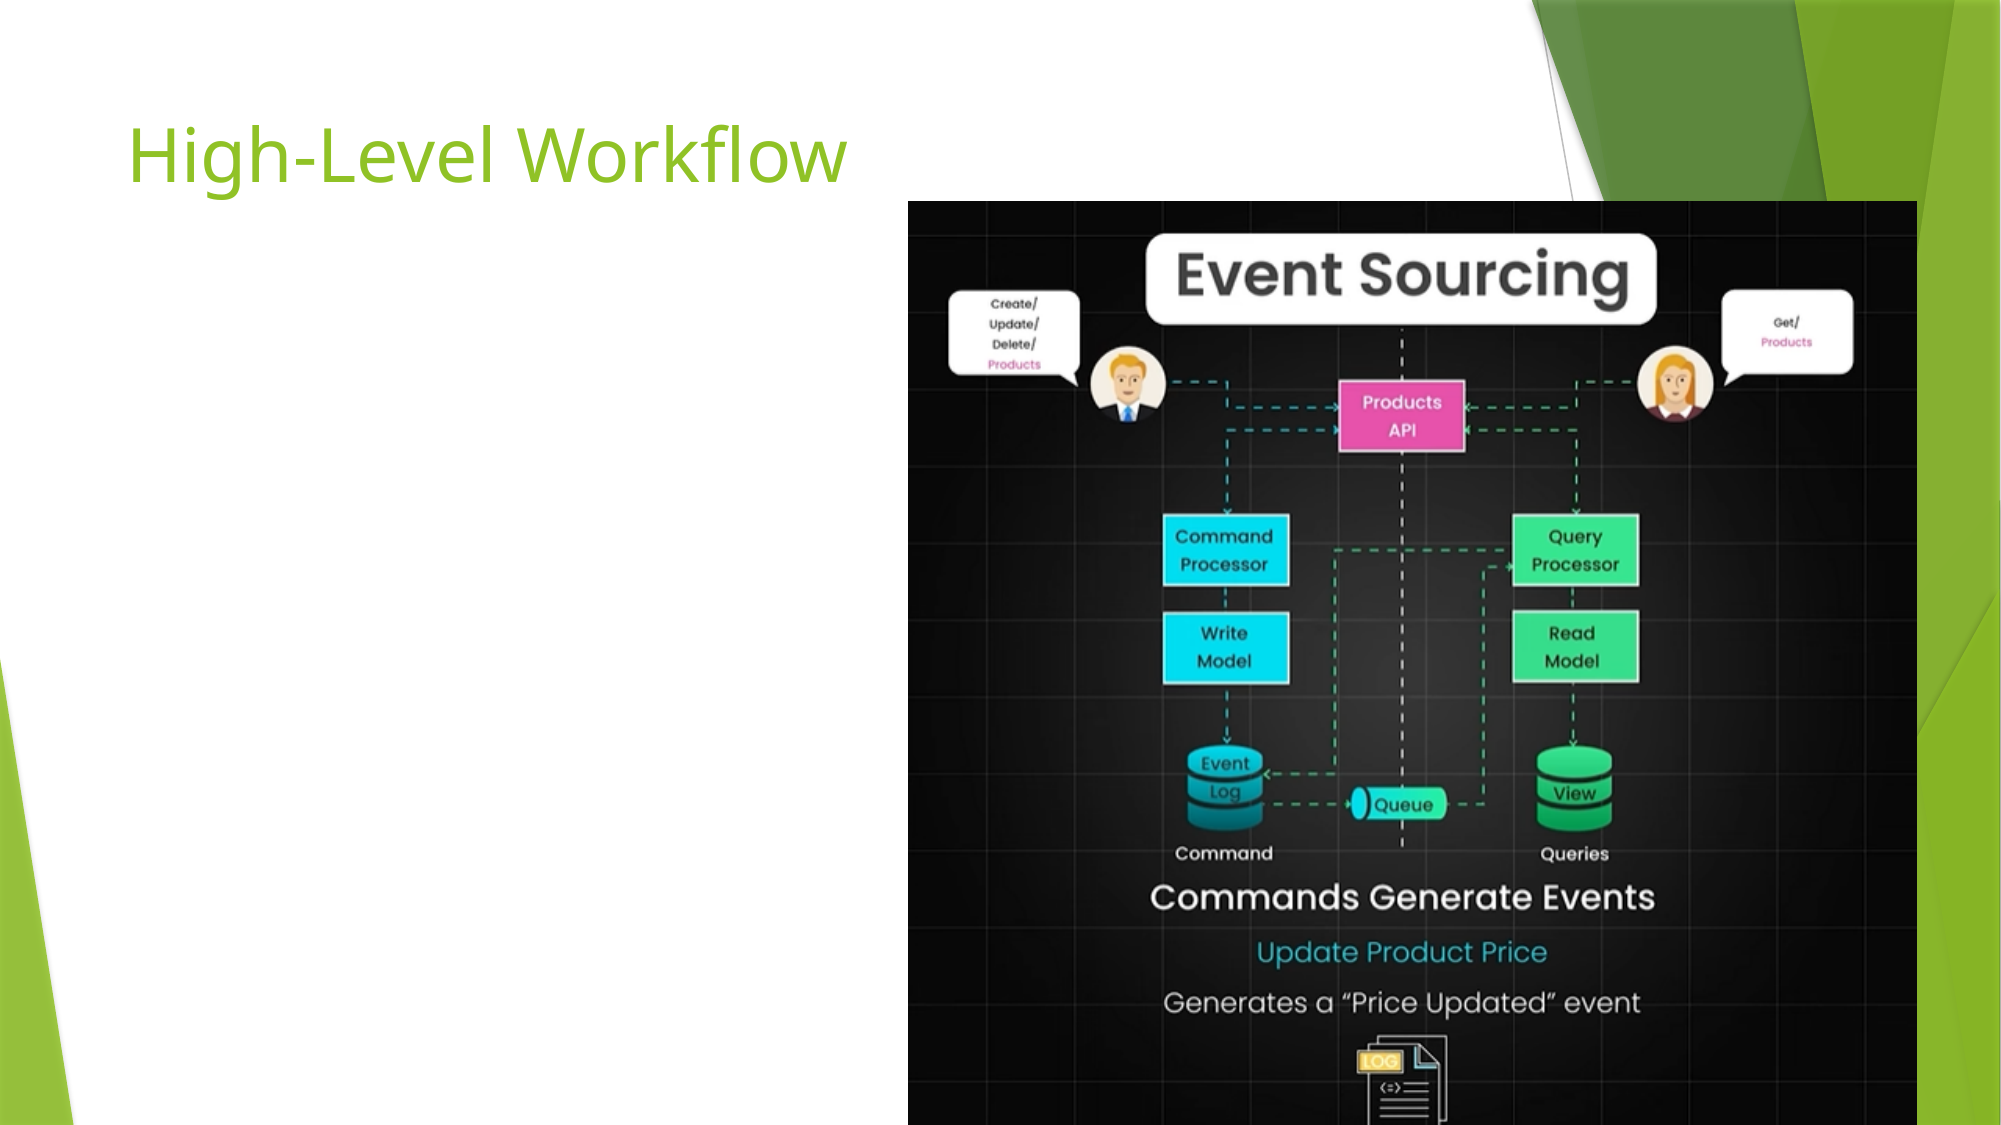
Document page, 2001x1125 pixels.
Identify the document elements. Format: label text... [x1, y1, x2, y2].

picture [907, 200, 1917, 1125]
title High-Level Workflow [111, 99, 1522, 317]
